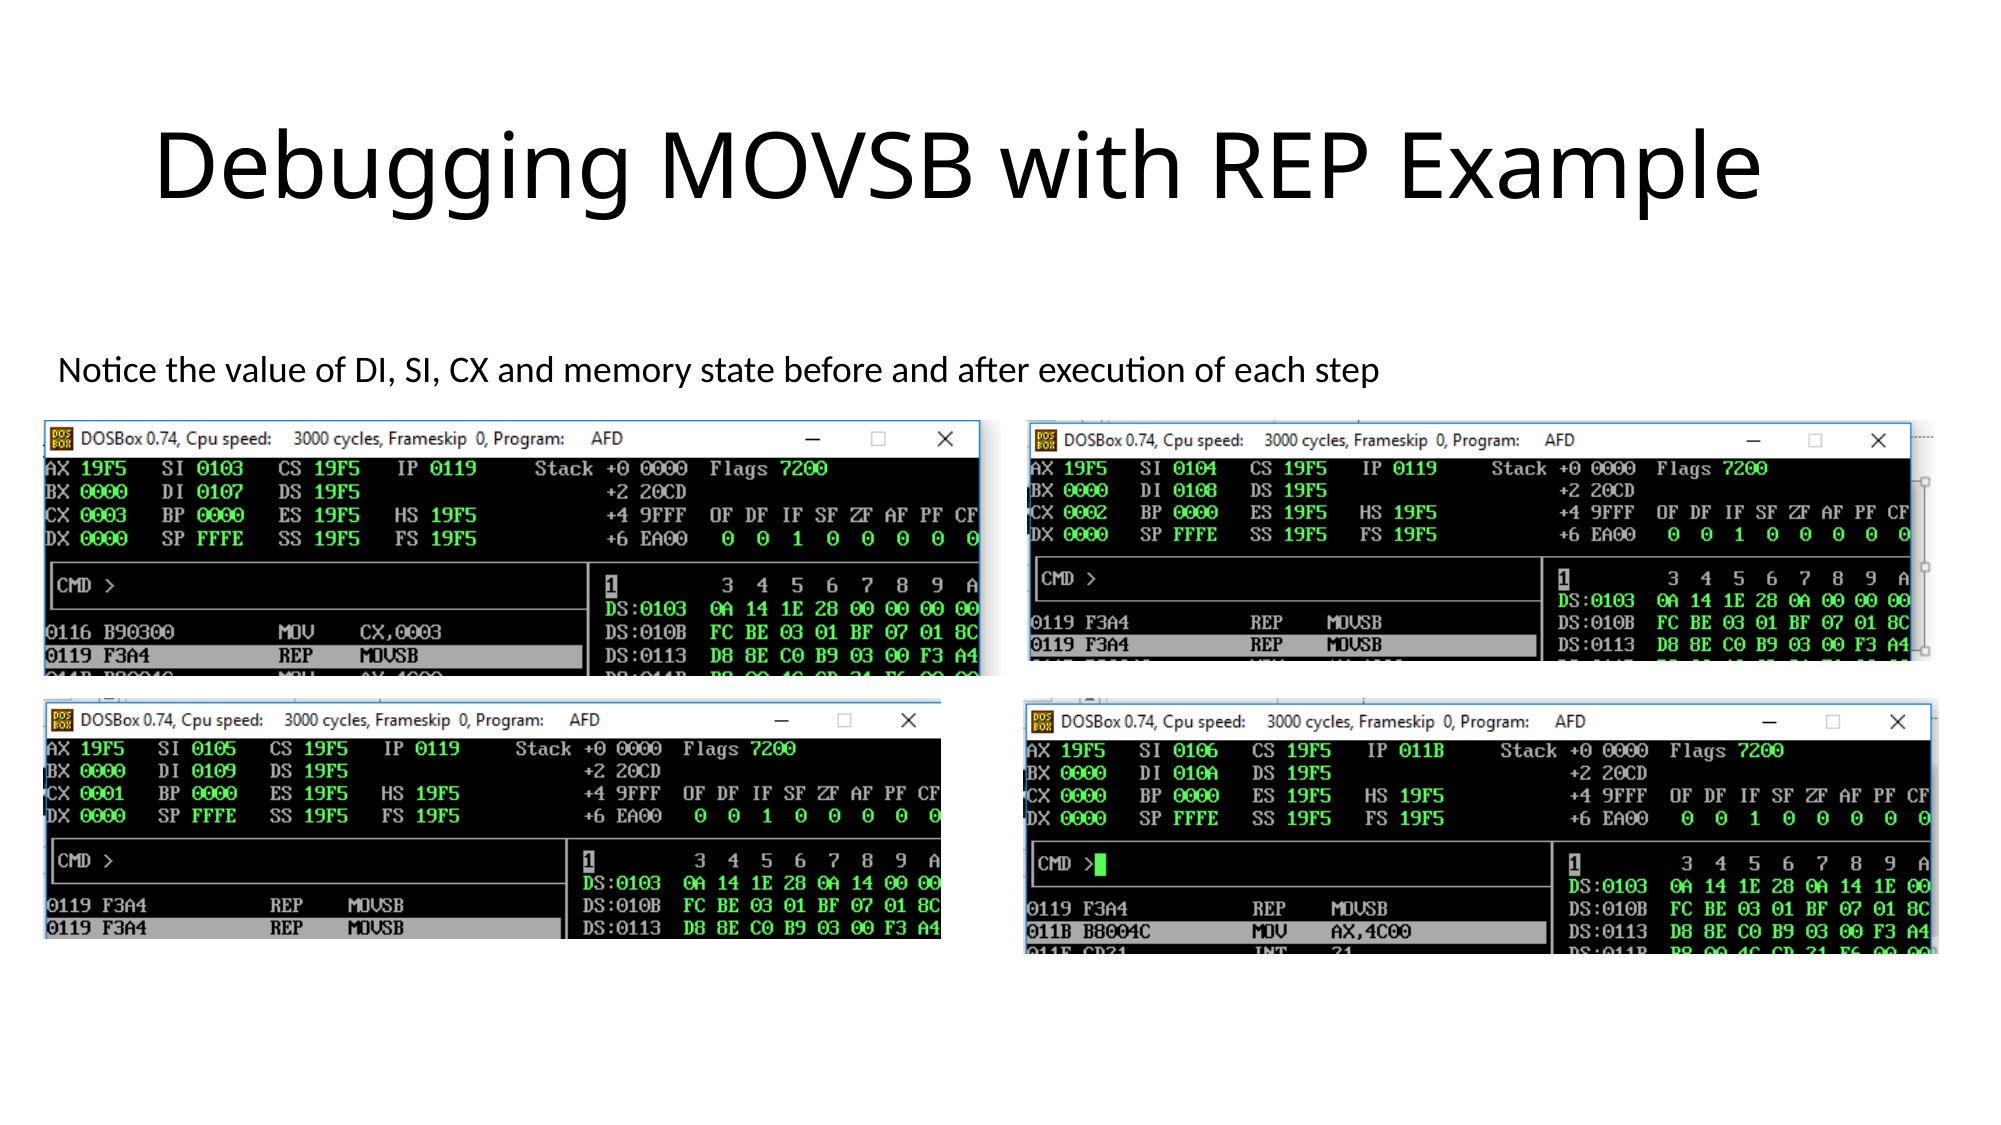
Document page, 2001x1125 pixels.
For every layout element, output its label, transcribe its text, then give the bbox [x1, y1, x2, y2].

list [43, 420, 1001, 676]
picture [43, 698, 941, 939]
picture [1027, 420, 1935, 661]
text_box Notice the value of DI, SI, CX and memory state before and after execution of each step [43, 337, 1935, 398]
picture [1023, 698, 1939, 954]
title Debugging MOVSB with REP Example [137, 59, 1863, 278]
